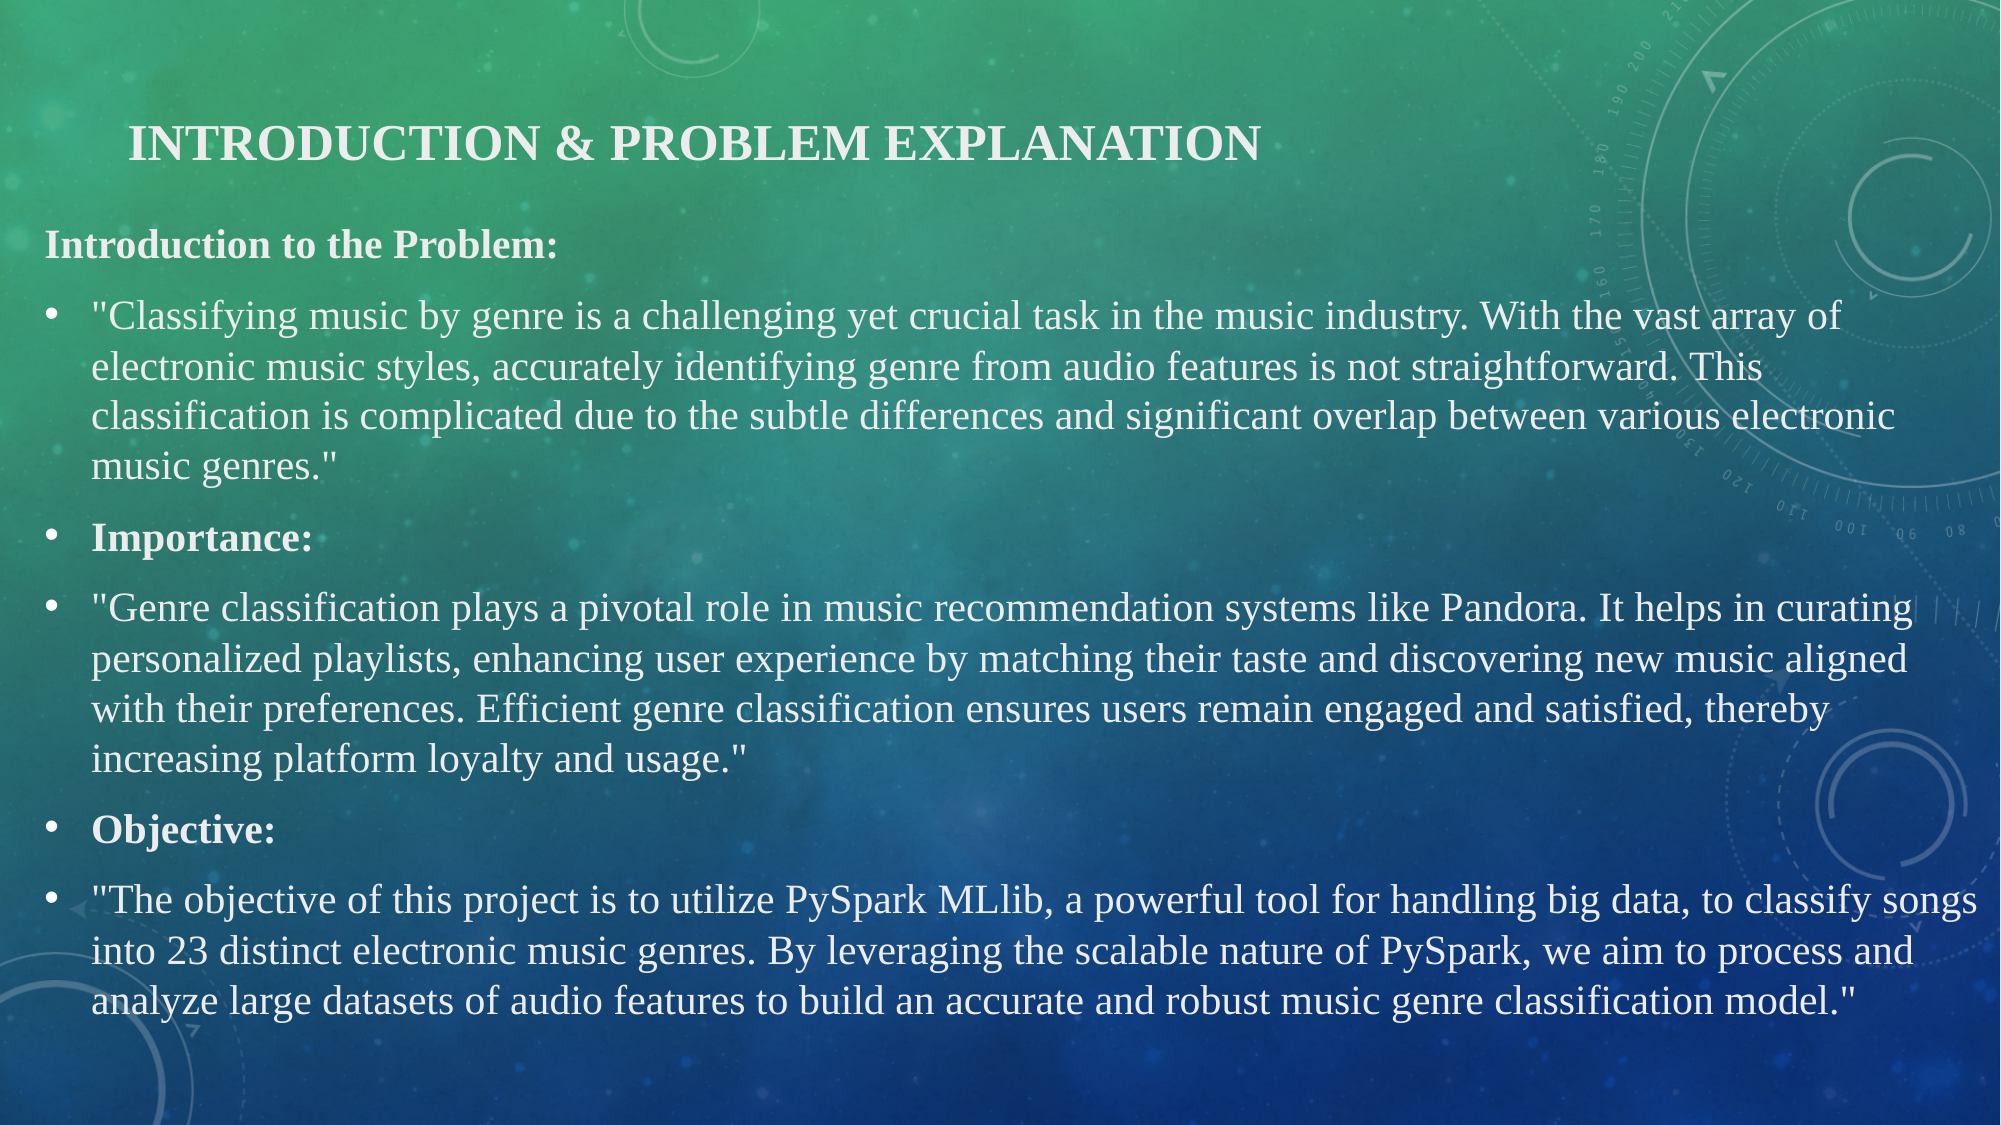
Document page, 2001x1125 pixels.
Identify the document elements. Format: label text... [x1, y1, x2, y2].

picture [0, 0, 2001, 1125]
title Introduction & Problem Explanation [112, 99, 1775, 185]
list Introduction to the Problem: "Classifying music by genre is a challenging yet crucial task in the music industry. With the vast array of electronic music styles, accurately identifying genre from audio features is not straightforward. This classification is complicated due to the subtle differences and significant overlap between various electronic music genres." Importance: "Genre classification plays a pivotal role in music recommendation systems like Pandora. It helps in curating personalized playlists, enhancing user experience by matching their taste and discovering new music aligned with their preferences. Efficient genre classification ensures users remain engaged and satisfied, thereby increasing platform loyalty and usage." Objective: "The objective of this project is to utilize PySpark MLlib, a powerful tool for handling big data, to classify songs into 23 distinct electronic music genres. By leveraging the scalable nature of PySpark, we aim to process and analyze large datasets of audio features to build an accurate and robust music genre classification model." [29, 185, 2000, 1125]
